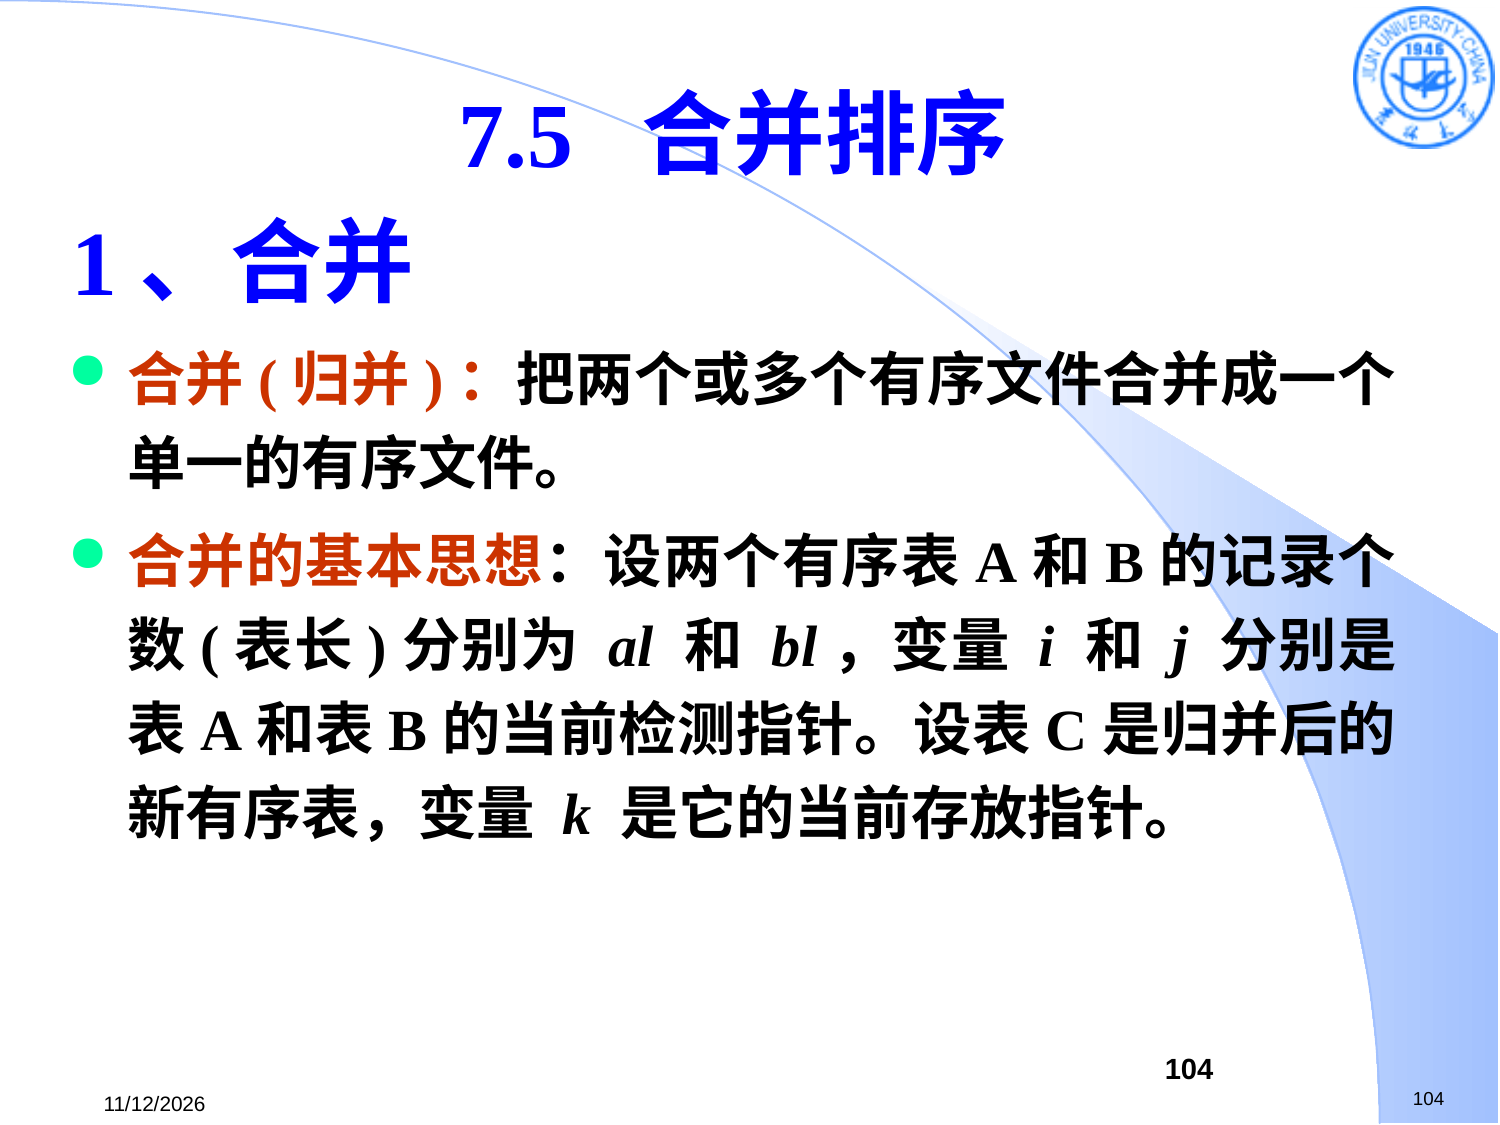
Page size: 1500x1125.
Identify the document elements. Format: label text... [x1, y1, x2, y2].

slide_number 104 [1149, 1042, 1500, 1103]
picture [1353, 6, 1495, 149]
list 7.5 合并排序 1、合并 合并(归并)：把两个或多个有序文件合并成一个单一的有序文件。 合并的基本思想：设两个有序表A和B的记录个数(表长)分别为 al 和 bl，变量 i 和 j 分别是表A和表B的当前检测指针。设表C是归并后的新有序表，变量 k 是它的当前存放指针。 [55, 67, 1412, 1007]
